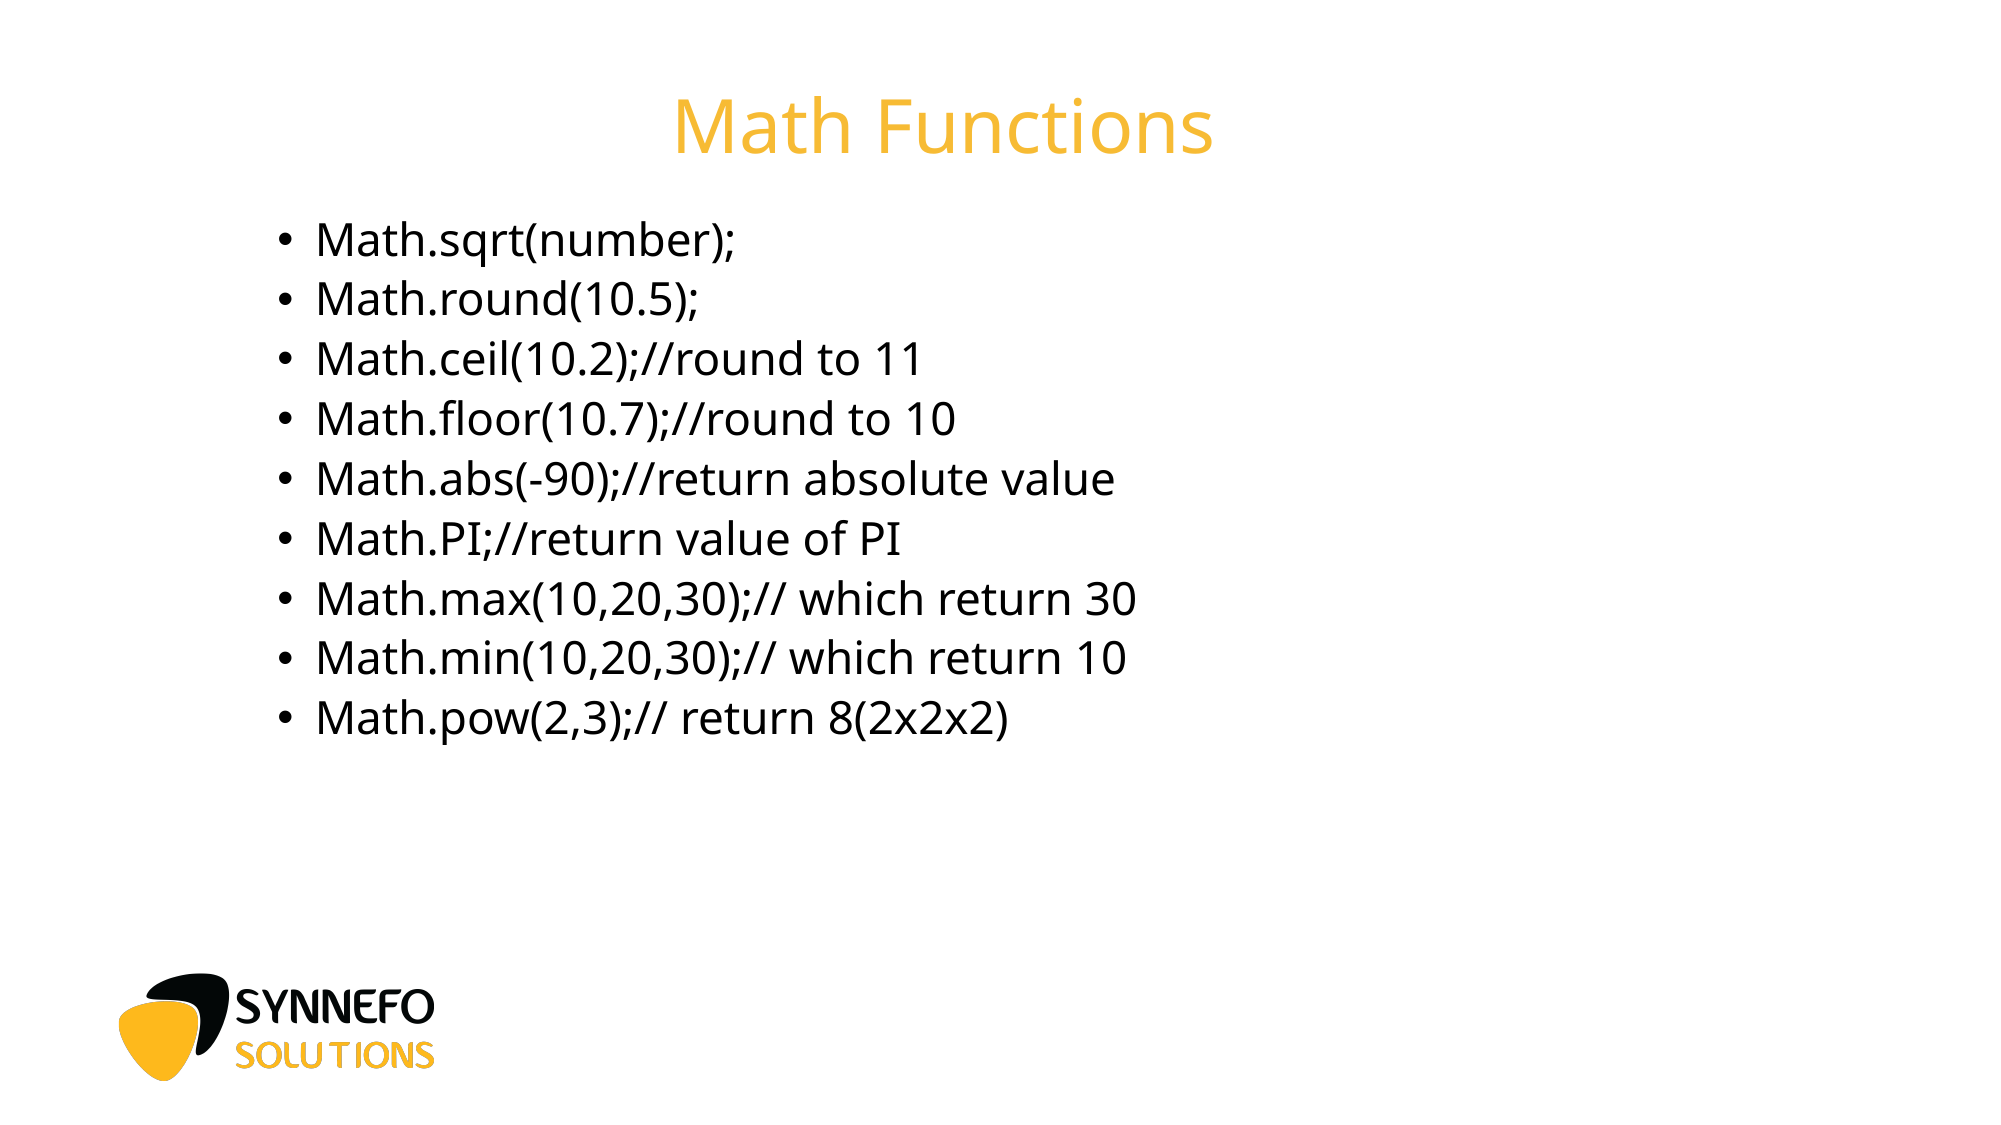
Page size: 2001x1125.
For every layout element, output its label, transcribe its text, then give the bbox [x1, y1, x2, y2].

text_box Math Functions [96, 68, 1792, 182]
text_box Math.sqrt(number); Math.round(10.5); Math.ceil(10.2);//round to 11 Math.floor(10.7);//round to 10 Math.abs(-90);//return absolute value Math.PI;//return value of PI Math.max(10,20,30);// which return 30 Math.min(10,20,30);// which return 10 Math.pow(2,3);// return 8(2x2x2) [187, 209, 1813, 967]
picture [114, 966, 473, 1083]
